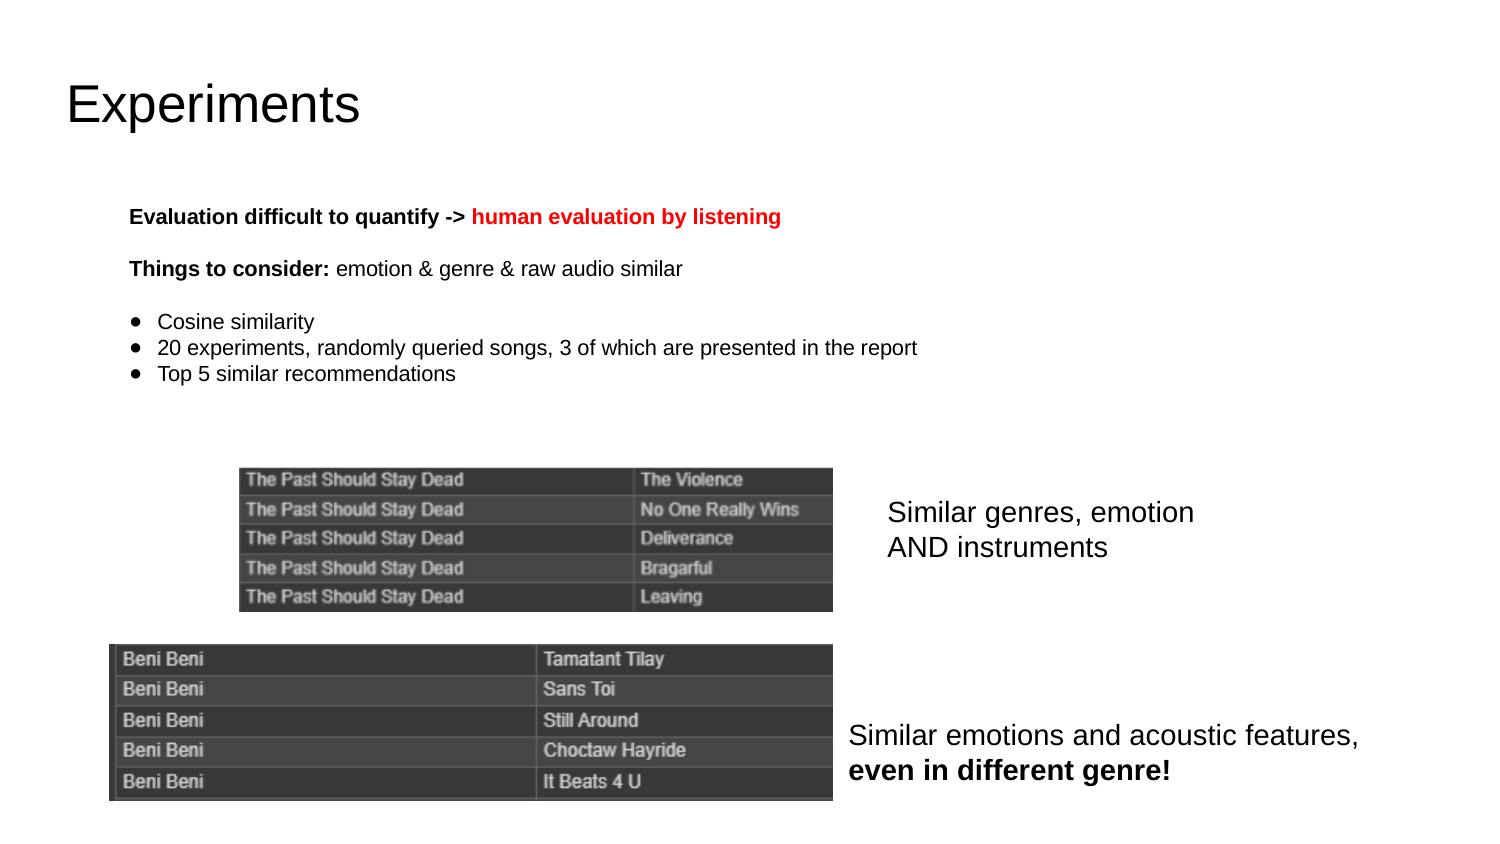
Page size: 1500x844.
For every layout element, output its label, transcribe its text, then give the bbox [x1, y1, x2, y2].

title Experiments [51, 54, 1449, 149]
text_box Similar emotions and acoustic features, even in different genre! [837, 708, 1384, 794]
text_box Similar genres, emotion AND instruments [872, 486, 1219, 572]
picture [109, 644, 834, 801]
list Evaluation difficult to quantify -> human evaluation by listening Things to consider: emotion & genre & raw audio similar Cosine similarity 20 experiments, randomly queried songs, 3 of which are presented in the report Top 5 similar recommendations [86, 153, 1150, 436]
picture [238, 465, 834, 612]
